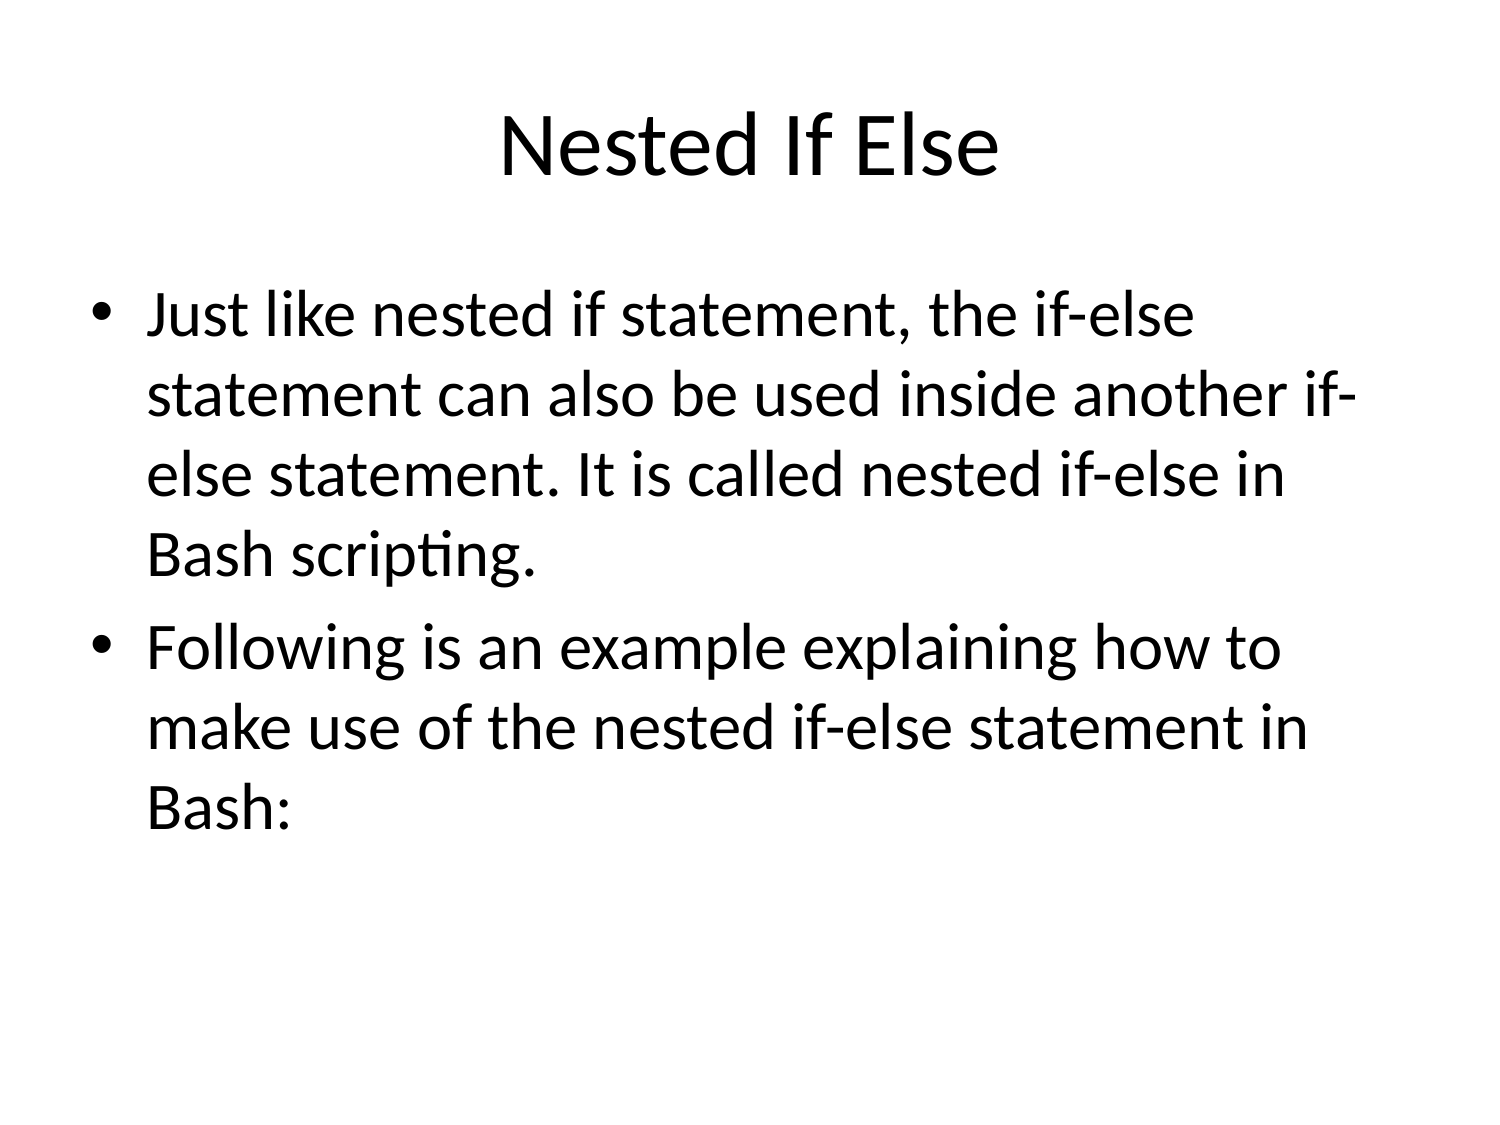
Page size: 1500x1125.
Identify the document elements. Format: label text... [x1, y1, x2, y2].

list Just like nested if statement, the if-else statement can also be used inside another if-else statement. It is called nested if-else in Bash scripting. Following is an example explaining how to make use of the nested if-else statement in Bash: [75, 262, 1425, 1005]
title Nested If Else [75, 45, 1425, 233]
